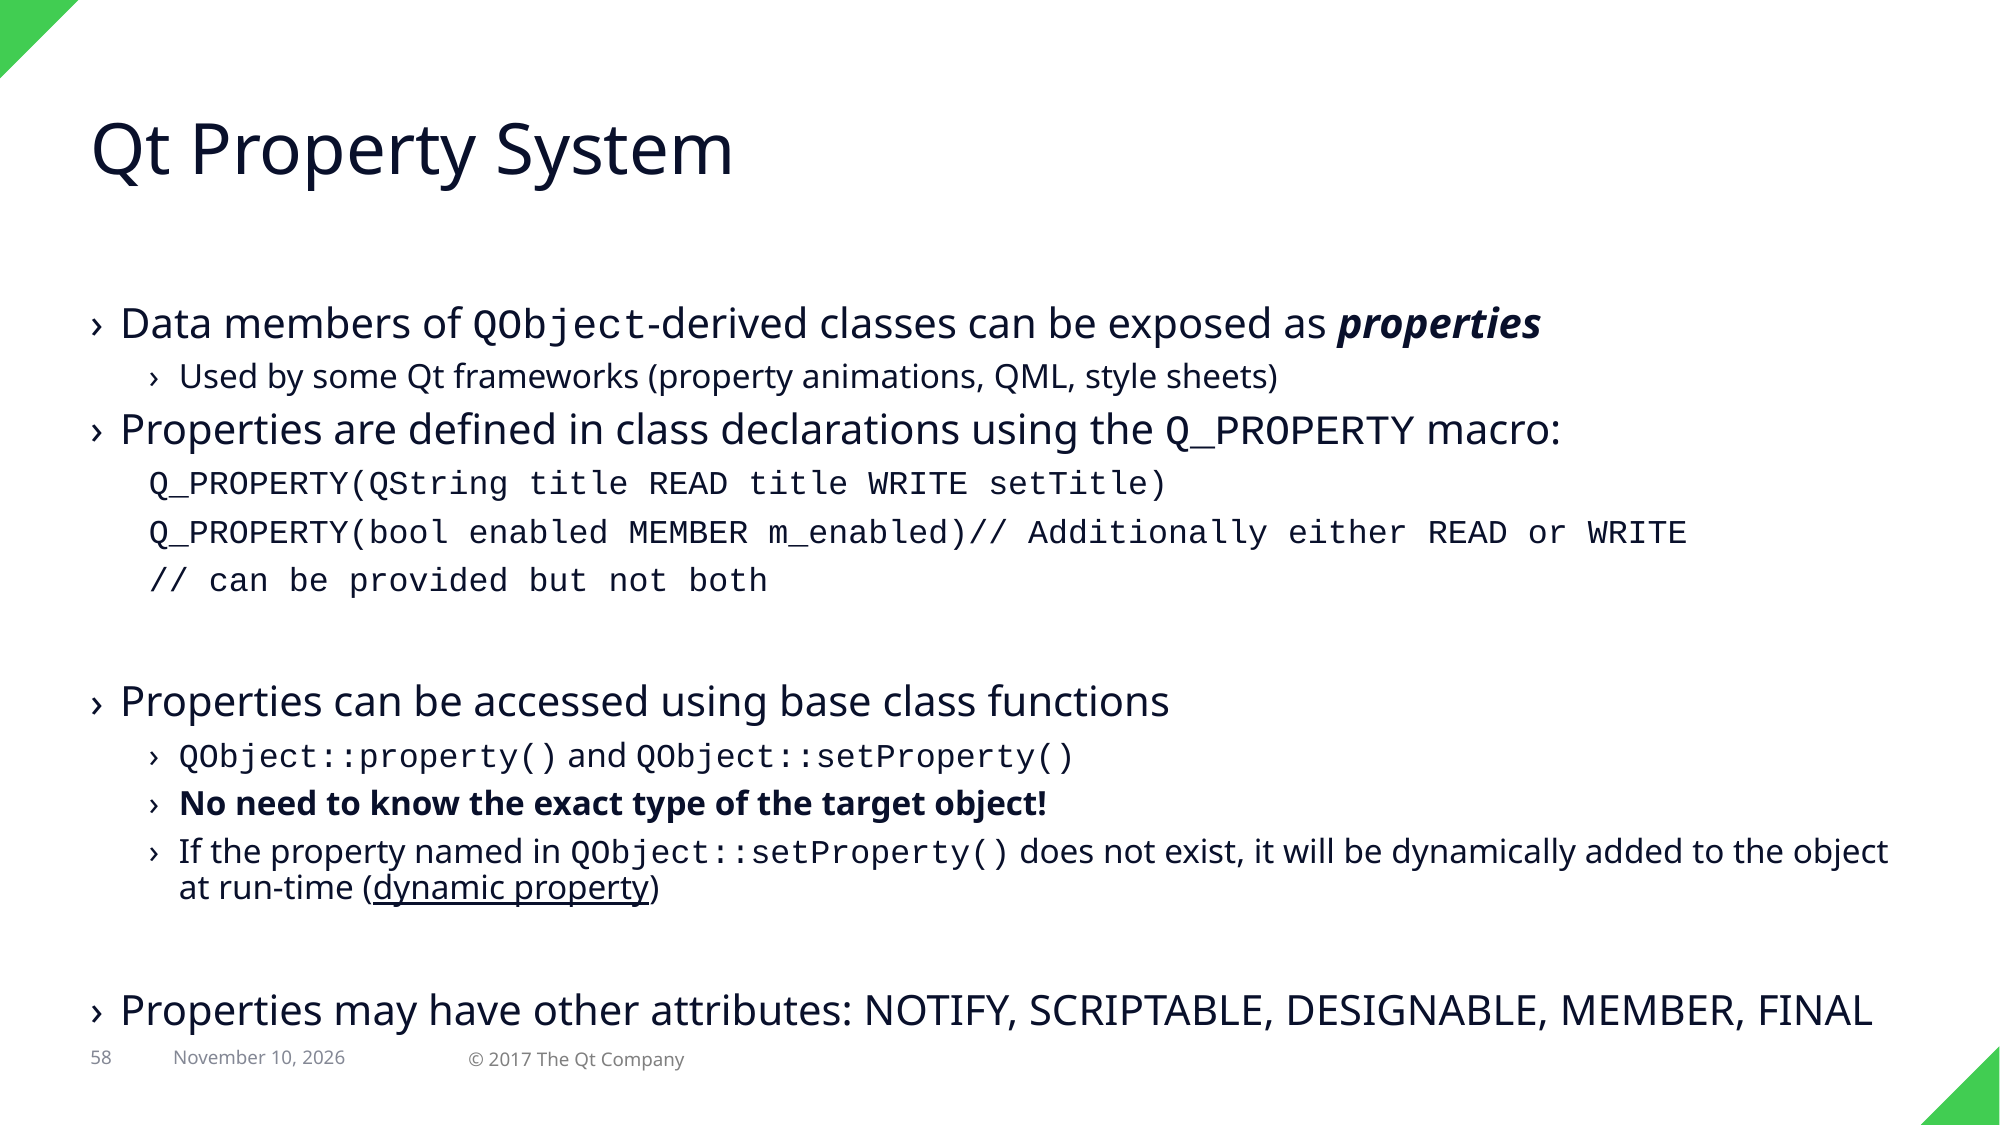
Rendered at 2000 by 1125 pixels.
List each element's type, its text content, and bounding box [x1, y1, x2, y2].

list Data members of QObject-derived classes can be exposed as properties Used by some Qt frameworks (property animations, QML, style sheets) Properties are defined in class declarations using the Q_PROPERTY macro: Q_PROPERTY(QString title READ title WRITE setTitle) Q_PROPERTY(bool enabled MEMBER m_enabled)// Additionally either READ or WRITE // can be provided but not both Properties can be accessed using base class functions QObject::property() and QObject::setProperty() No need to know the exact type of the target object! If the property named in QObject::setProperty() does not exist, it will be dynamically added to the object at run-time (dynamic property) Properties may have other attributes: NOTIFY, SCRIPTABLE, DESIGNABLE, MEMBER, FINAL [90, 302, 1910, 1012]
slide_number 58 [90, 1046, 173, 1071]
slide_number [173, 1046, 468, 1071]
footer © 2017 The Qt Company [468, 1046, 1910, 1071]
title Qt Property System [90, 113, 1910, 268]
